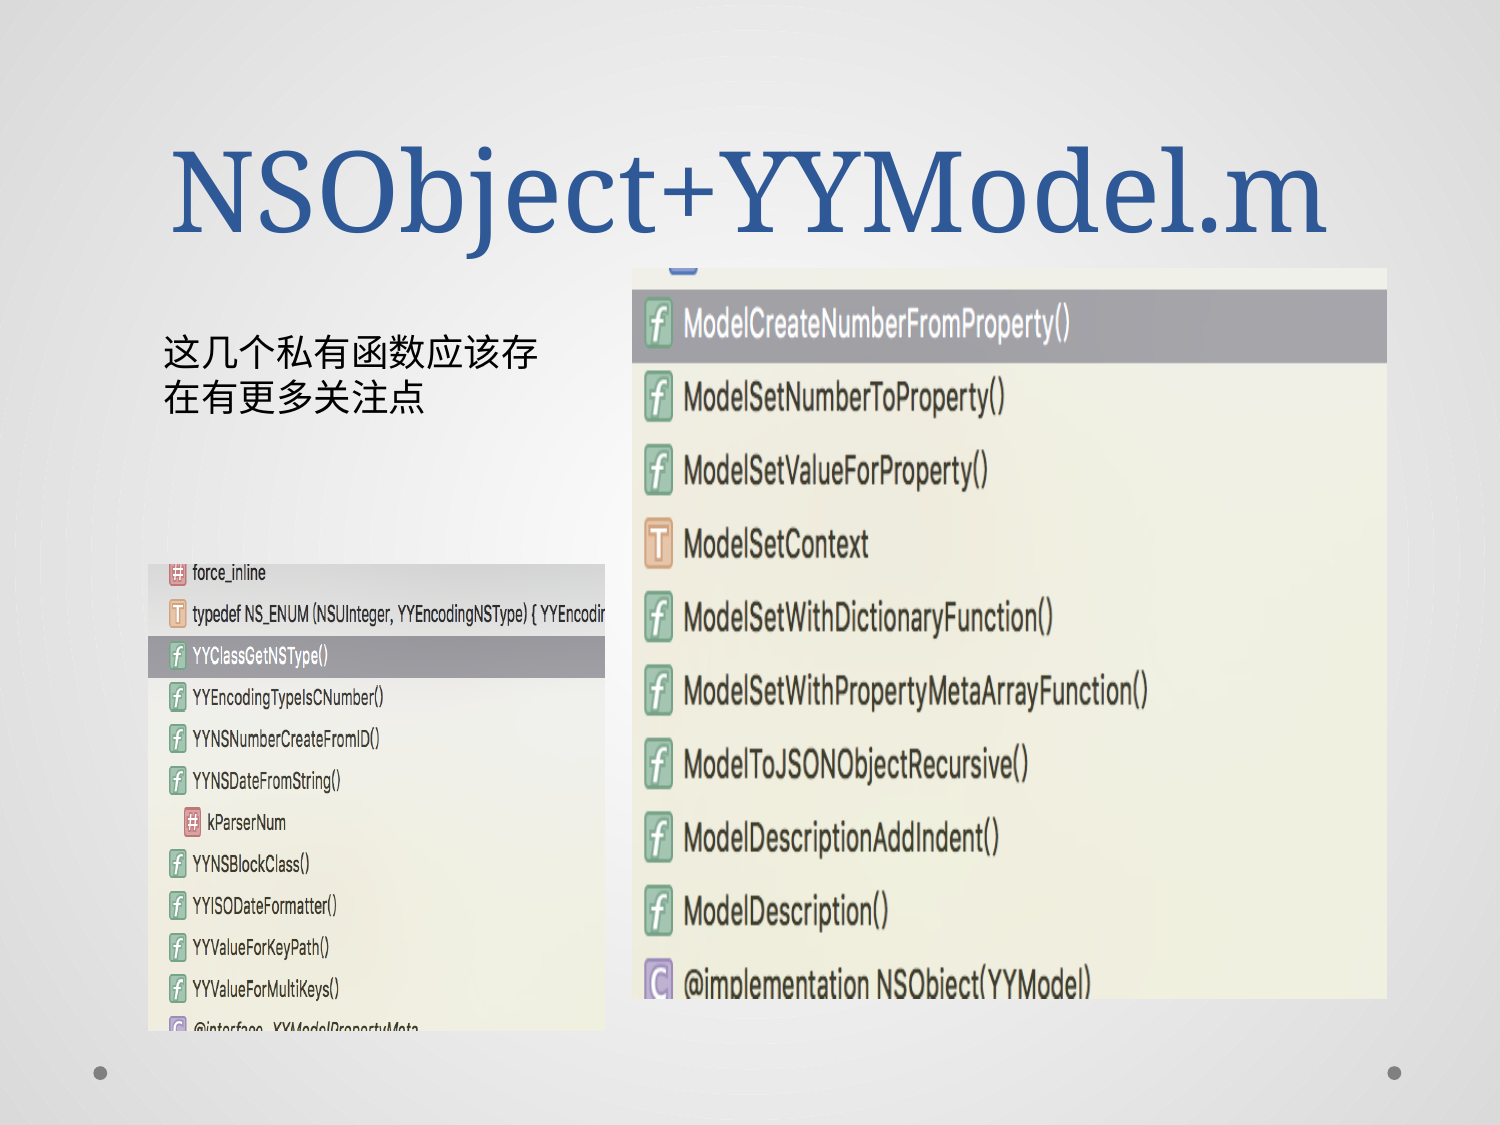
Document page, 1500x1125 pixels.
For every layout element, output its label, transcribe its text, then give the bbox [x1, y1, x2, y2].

picture [148, 564, 605, 1032]
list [632, 262, 1387, 1006]
title NSObject+YYModel.m [75, 0, 1425, 263]
text_box 这几个私有函数应该存在有更多关注点 [148, 321, 575, 471]
